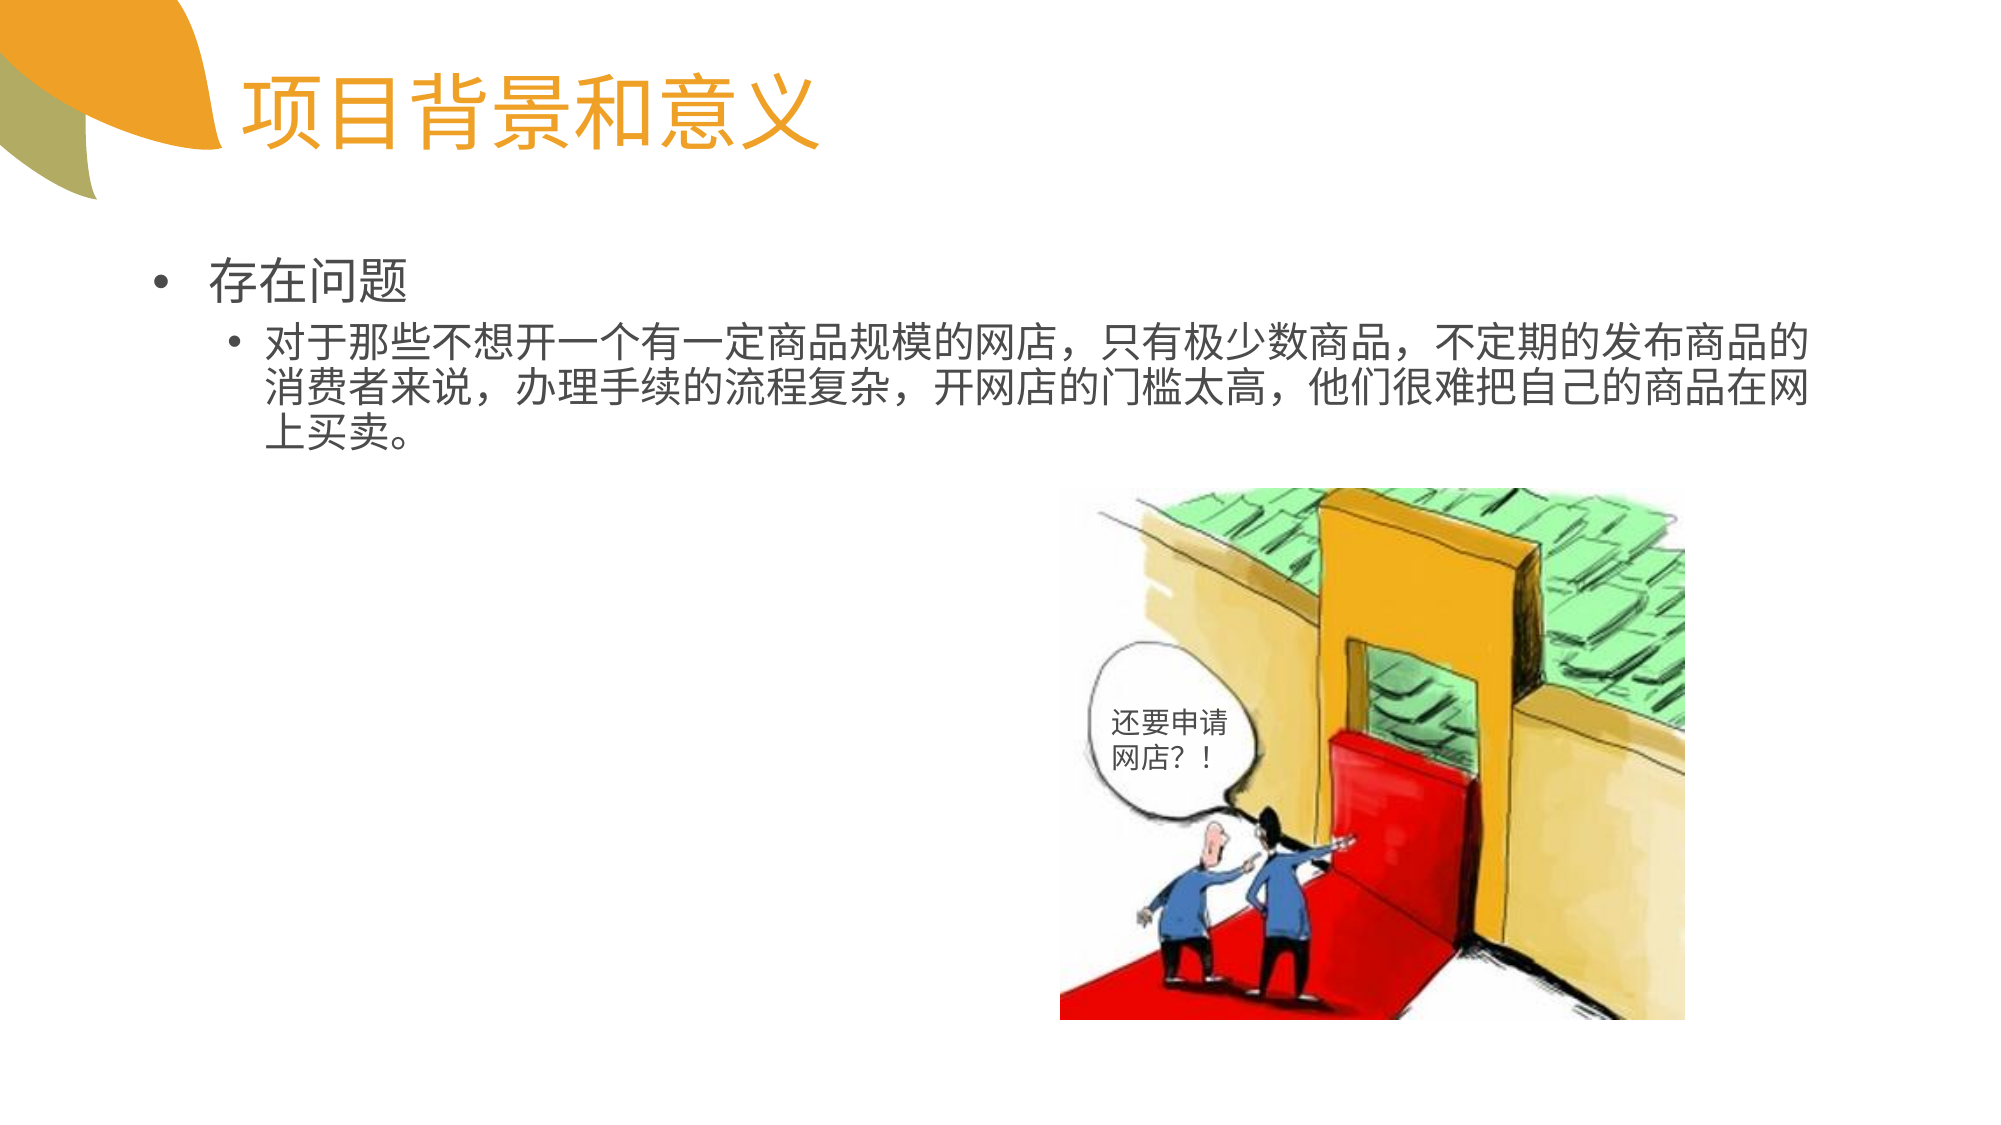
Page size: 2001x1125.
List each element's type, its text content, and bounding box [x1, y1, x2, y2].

title 项目背景和意义 [225, 43, 1873, 190]
picture [1060, 488, 1685, 1020]
list 存在问题 对于那些不想开一个有一定商品规模的网店，只有极少数商品，不定期的发布商品的消费者来说，办理手续的流程复杂，开网店的门槛太高，他们很难把自己的商品在网上买卖。 [137, 249, 1863, 948]
